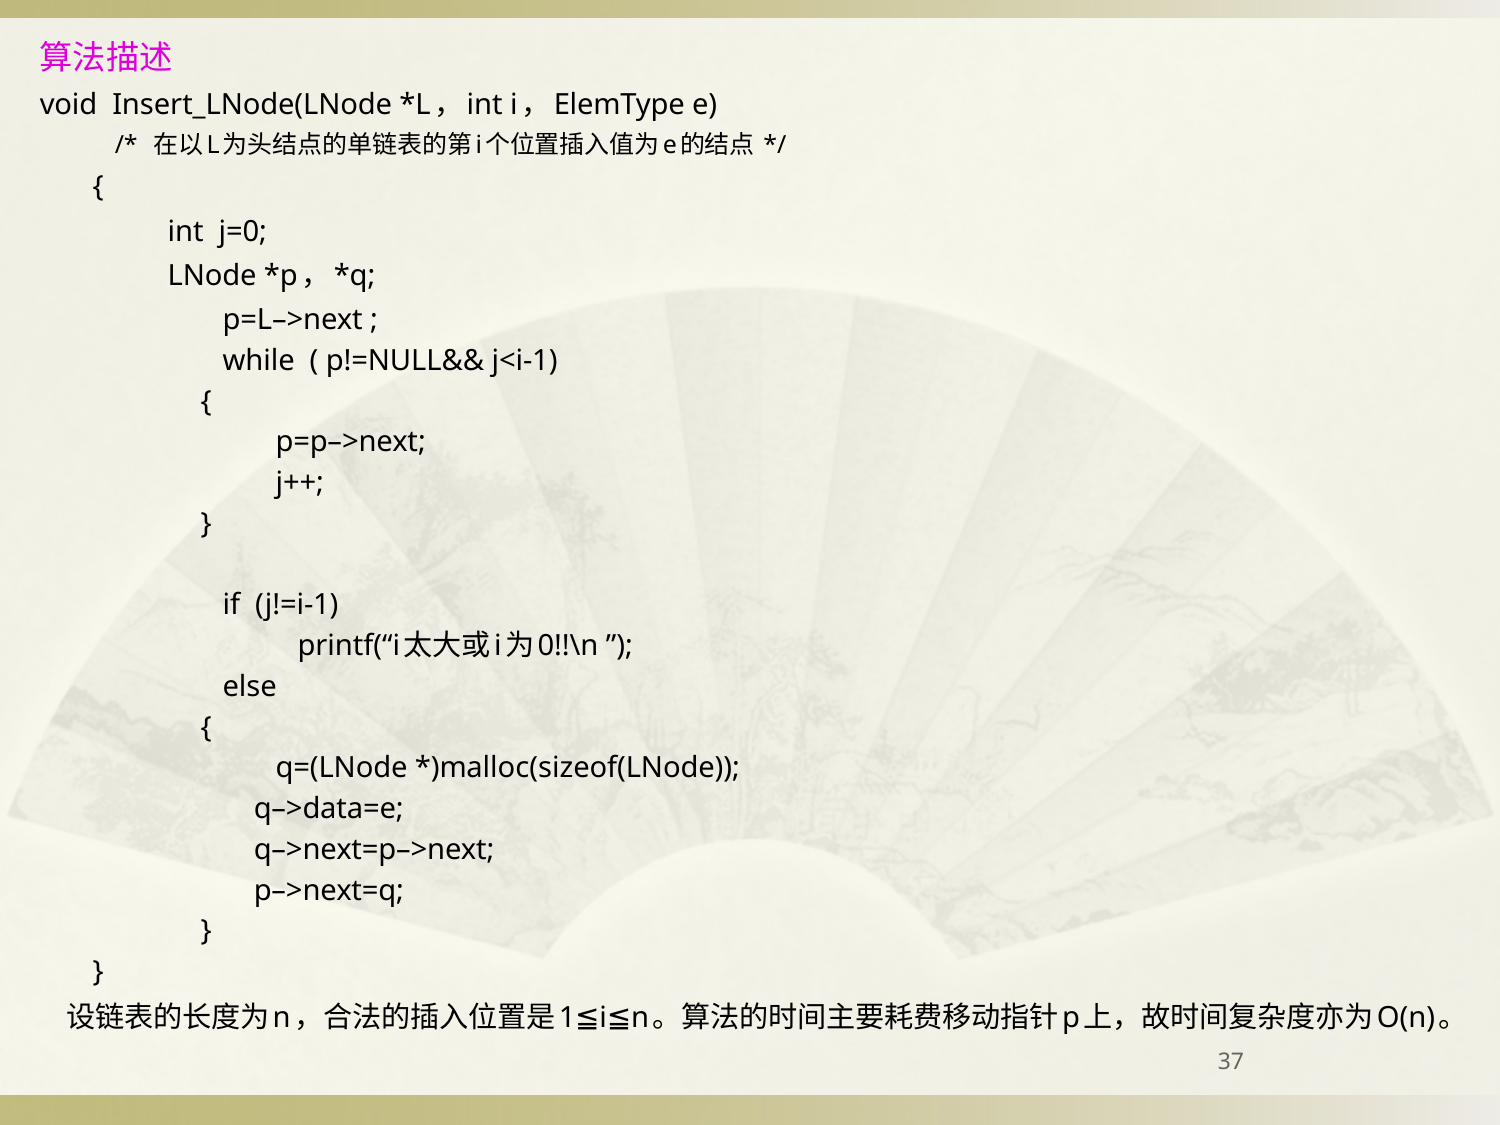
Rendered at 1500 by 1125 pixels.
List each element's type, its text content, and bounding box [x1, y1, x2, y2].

list 算法描述 void Insert_LNode(LNode *L，int i，ElemType e) /* 在以L为头结点的单链表的第i个位置插入值为e的结点 */ { int j=0; LNode *p，*q; p=L–>next ; while ( p!=NULL&& j<i-1) { p=p–>next; j++; } if (j!=i-1) printf(“i太大或i为0!!\n ”); else { q=(LNode *)malloc(sizeof(LNode)); q–>data=e; q–>next=p–>next; p–>next=q; } } 设链表的长度为n，合法的插入位置是1≦i≦n。算法的时间主要耗费移动指针p上，故时间复杂度亦为O(n)。 [24, 24, 1488, 1094]
slide_number 37 [1074, 1025, 1388, 1100]
